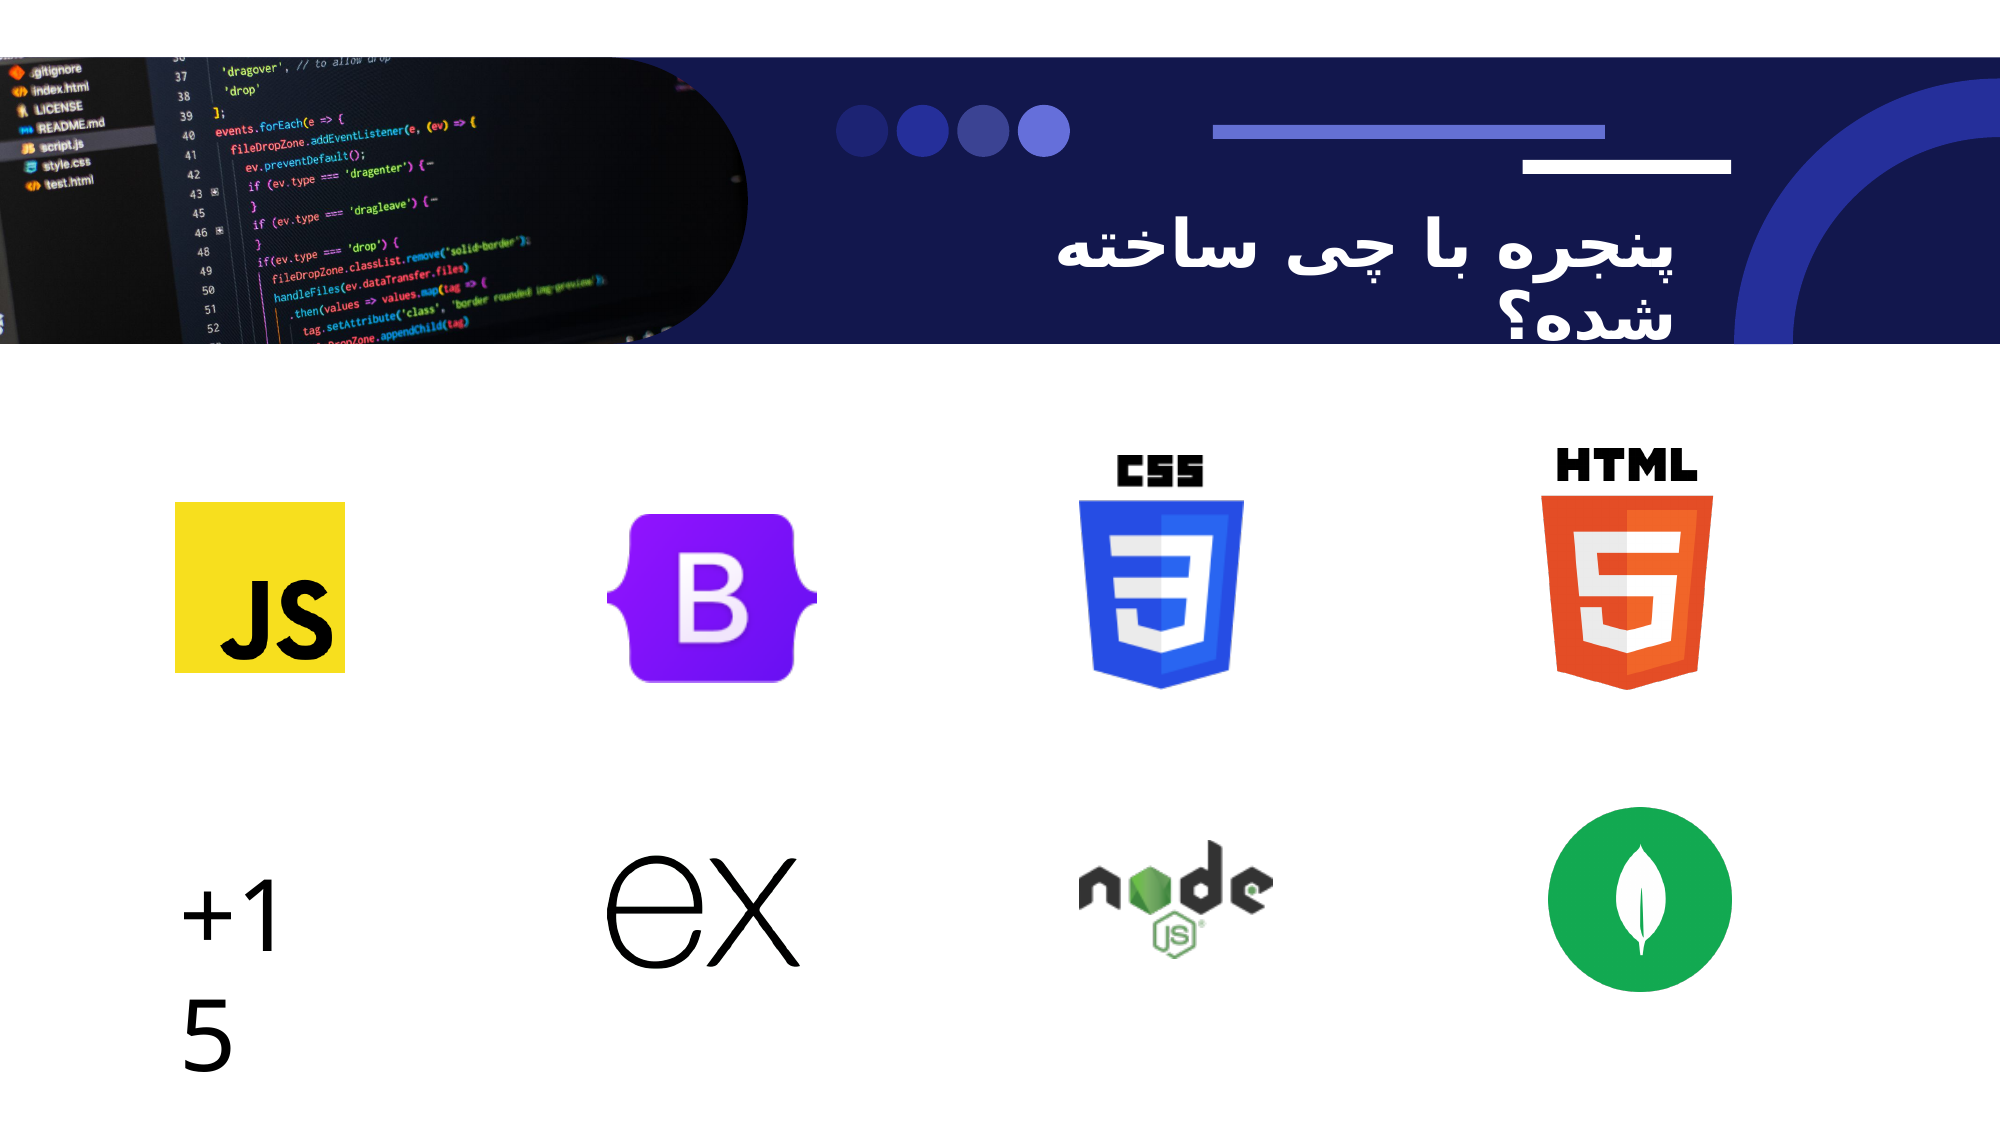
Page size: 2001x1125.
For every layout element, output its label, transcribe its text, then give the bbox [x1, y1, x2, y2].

picture [175, 502, 345, 673]
text_box +15 [164, 843, 345, 1099]
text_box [1212, 124, 1732, 174]
picture [0, 57, 748, 345]
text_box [836, 104, 1070, 157]
picture [607, 514, 817, 683]
picture [607, 855, 800, 969]
text_box [1734, 78, 2000, 345]
list پنجره با چی ساخته شده؟ [834, 202, 1693, 293]
picture [1506, 448, 1748, 690]
picture [1079, 840, 1273, 959]
picture [1548, 807, 1732, 992]
text_box [0, 56, 2000, 345]
picture [1079, 455, 1244, 690]
